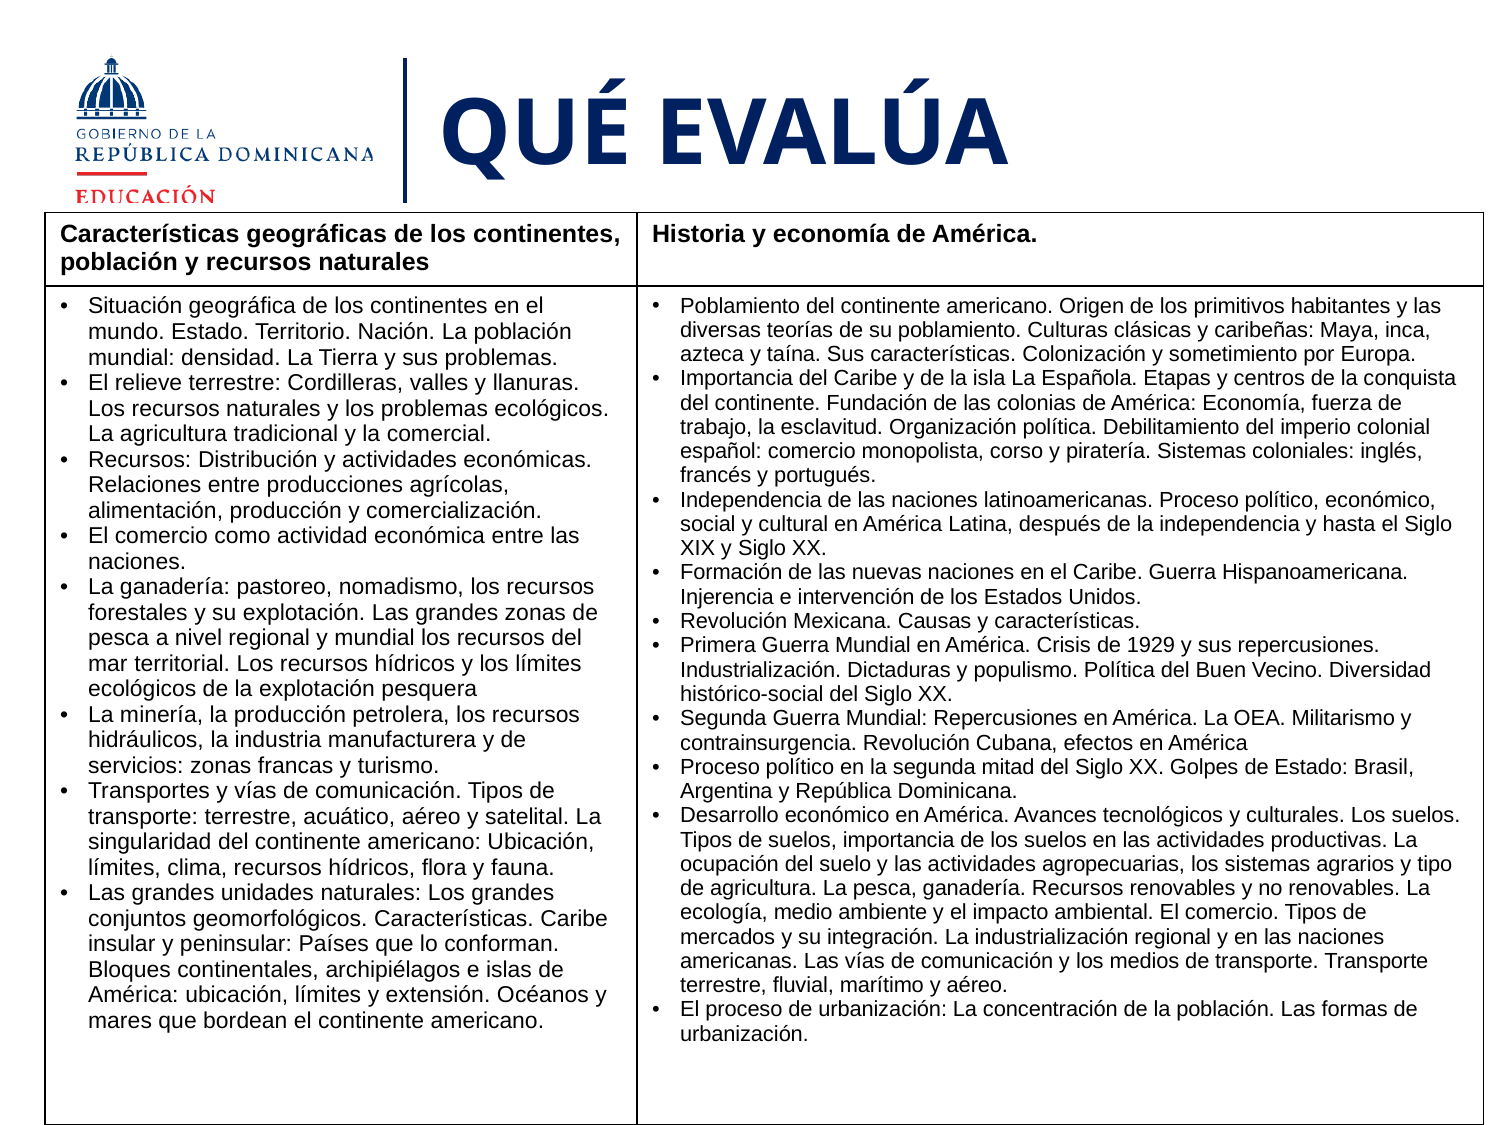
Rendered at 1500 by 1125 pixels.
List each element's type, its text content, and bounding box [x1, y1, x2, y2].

table_cell Situación geográfica de los continentes en el mundo. Estado. Territorio. Nación. La población mundial: densidad. La Tierra y sus problemas. El relieve terrestre: Cordilleras, valles y llanuras. Los recursos naturales y los problemas ecológicos. La agricultura tradicional y la comercial. Recursos: Distribución y actividades económicas. Relaciones entre producciones agrícolas, alimentación, producción y comercialización. El comercio como actividad económica entre las naciones. La ganadería: pastoreo, nomadismo, los recursos forestales y su explotación. Las grandes zonas de pesca a nivel regional y mundial los recursos del mar territorial. Los recursos hídricos y los límites ecológicos de la explotación pesquera La minería, la producción petrolera, los recursos hidráulicos, la industria manufacturera y de servicios: zonas francas y turismo. Transportes y vías de comunicación. Tipos de transporte: terrestre, acuático, aéreo y satelital. La singularidad del continente americano: Ubicación, límites, clima, recursos hídricos, flora y fauna. Las grandes unidades naturales: Los grandes conjuntos geomorfológicos. Características. Caribe insular y peninsular: Países que lo conforman. Bloques continentales, archipiélagos e islas de América: ubicación, límites y extensión. Océanos y mares que bordean el continente americano. [46, 287, 636, 1124]
table_header Historia y economía de América. [638, 213, 1483, 285]
table_header Características geográficas de los continentes, población y recursos naturales [46, 213, 636, 285]
title QUÉ EVALÚA [430, 55, 1419, 201]
table_cell Poblamiento del continente americano. Origen de los primitivos habitantes y las diversas teorías de su poblamiento. Culturas clásicas y caribeñas: Maya, inca, azteca y taína. Sus características. Colonización y sometimiento por Europa. Importancia del Caribe y de la isla La Española. Etapas y centros de la conquista del continente. Fundación de las colonias de América: Economía, fuerza de trabajo, la esclavitud. Organización política. Debilitamiento del imperio colonial español: comercio monopolista, corso y piratería. Sistemas coloniales: inglés, francés y portugués. Independencia de las naciones latinoamericanas. Proceso político, económico, social y cultural en América Latina, después de la independencia y hasta el Siglo XIX y Siglo XX. Formación de las nuevas naciones en el Caribe. Guerra Hispanoamericana. Injerencia e intervención de los Estados Unidos. Revolución Mexicana. Causas y características. Primera Guerra Mundial en América. Crisis de 1929 y sus repercusiones. Industrialización. Dictaduras y populismo. Política del Buen Vecino. Diversidad histórico-social del Siglo XX. Segunda Guerra Mundial: Repercusiones en América. La OEA. Militarismo y contrainsurgencia. Revolución Cubana, efectos en América Proceso político en la segunda mitad del Siglo XX. Golpes de Estado: Brasil, Argentina y República Dominicana. Desarrollo económico en América. Avances tecnológicos y culturales. Los suelos. Tipos de suelos, importancia de los suelos en las actividades productivas. La ocupación del suelo y las actividades agropecuarias, los sistemas agrarios y tipo de agricultura. La pesca, ganadería. Recursos renovables y no renovables. La ecología, medio ambiente y el impacto ambiental. El comercio. Tipos de mercados y su integración. La industrialización regional y en las naciones americanas. Las vías de comunicación y los medios de transporte. Transporte terrestre, fluvial, marítimo y aéreo. El proceso de urbanización: La concentración de la población. Las formas de urbanización. [638, 287, 1483, 1124]
